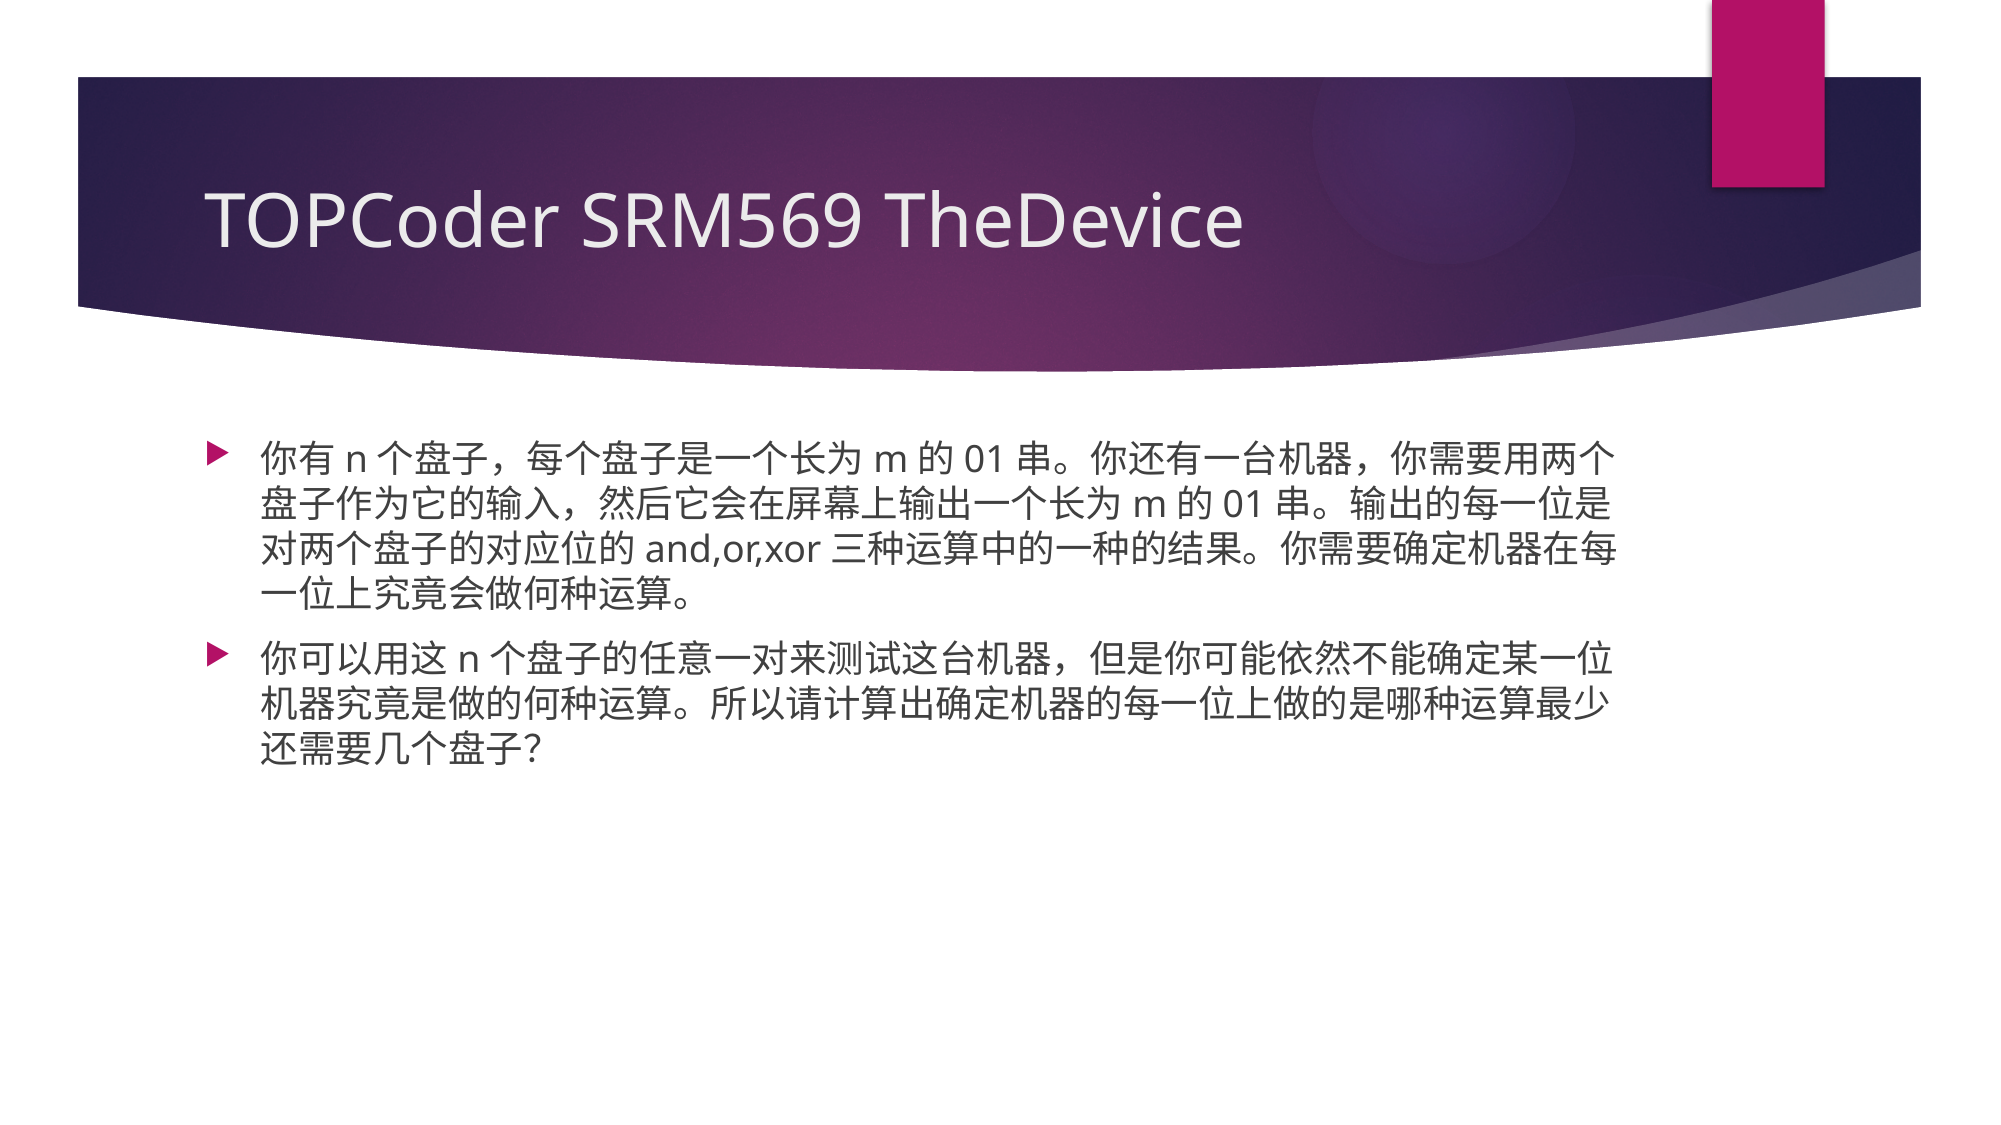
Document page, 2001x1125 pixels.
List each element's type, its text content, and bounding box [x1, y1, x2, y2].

title TOPCoder SRM569 TheDevice [189, 159, 1627, 276]
